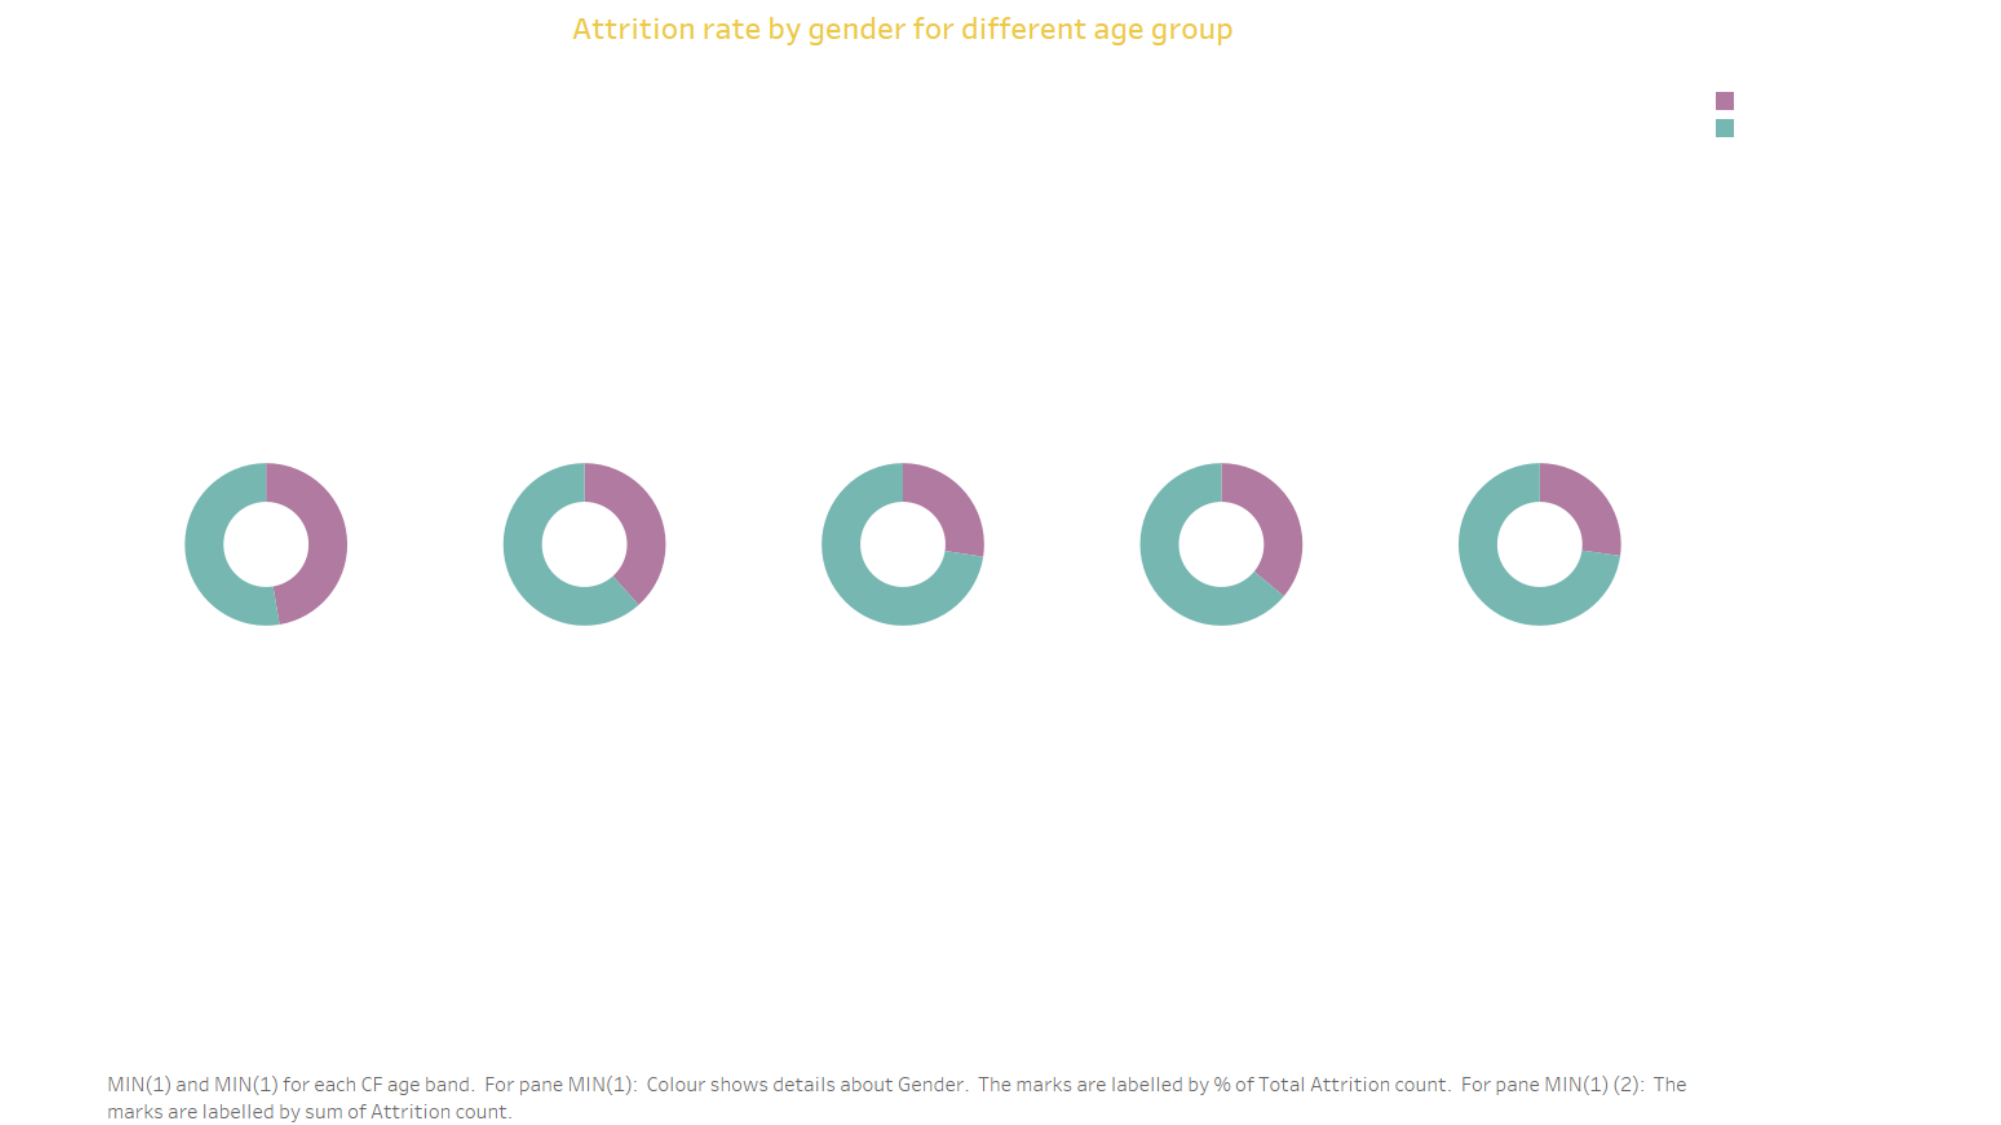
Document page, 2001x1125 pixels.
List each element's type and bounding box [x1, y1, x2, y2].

picture [107, 0, 1893, 1125]
